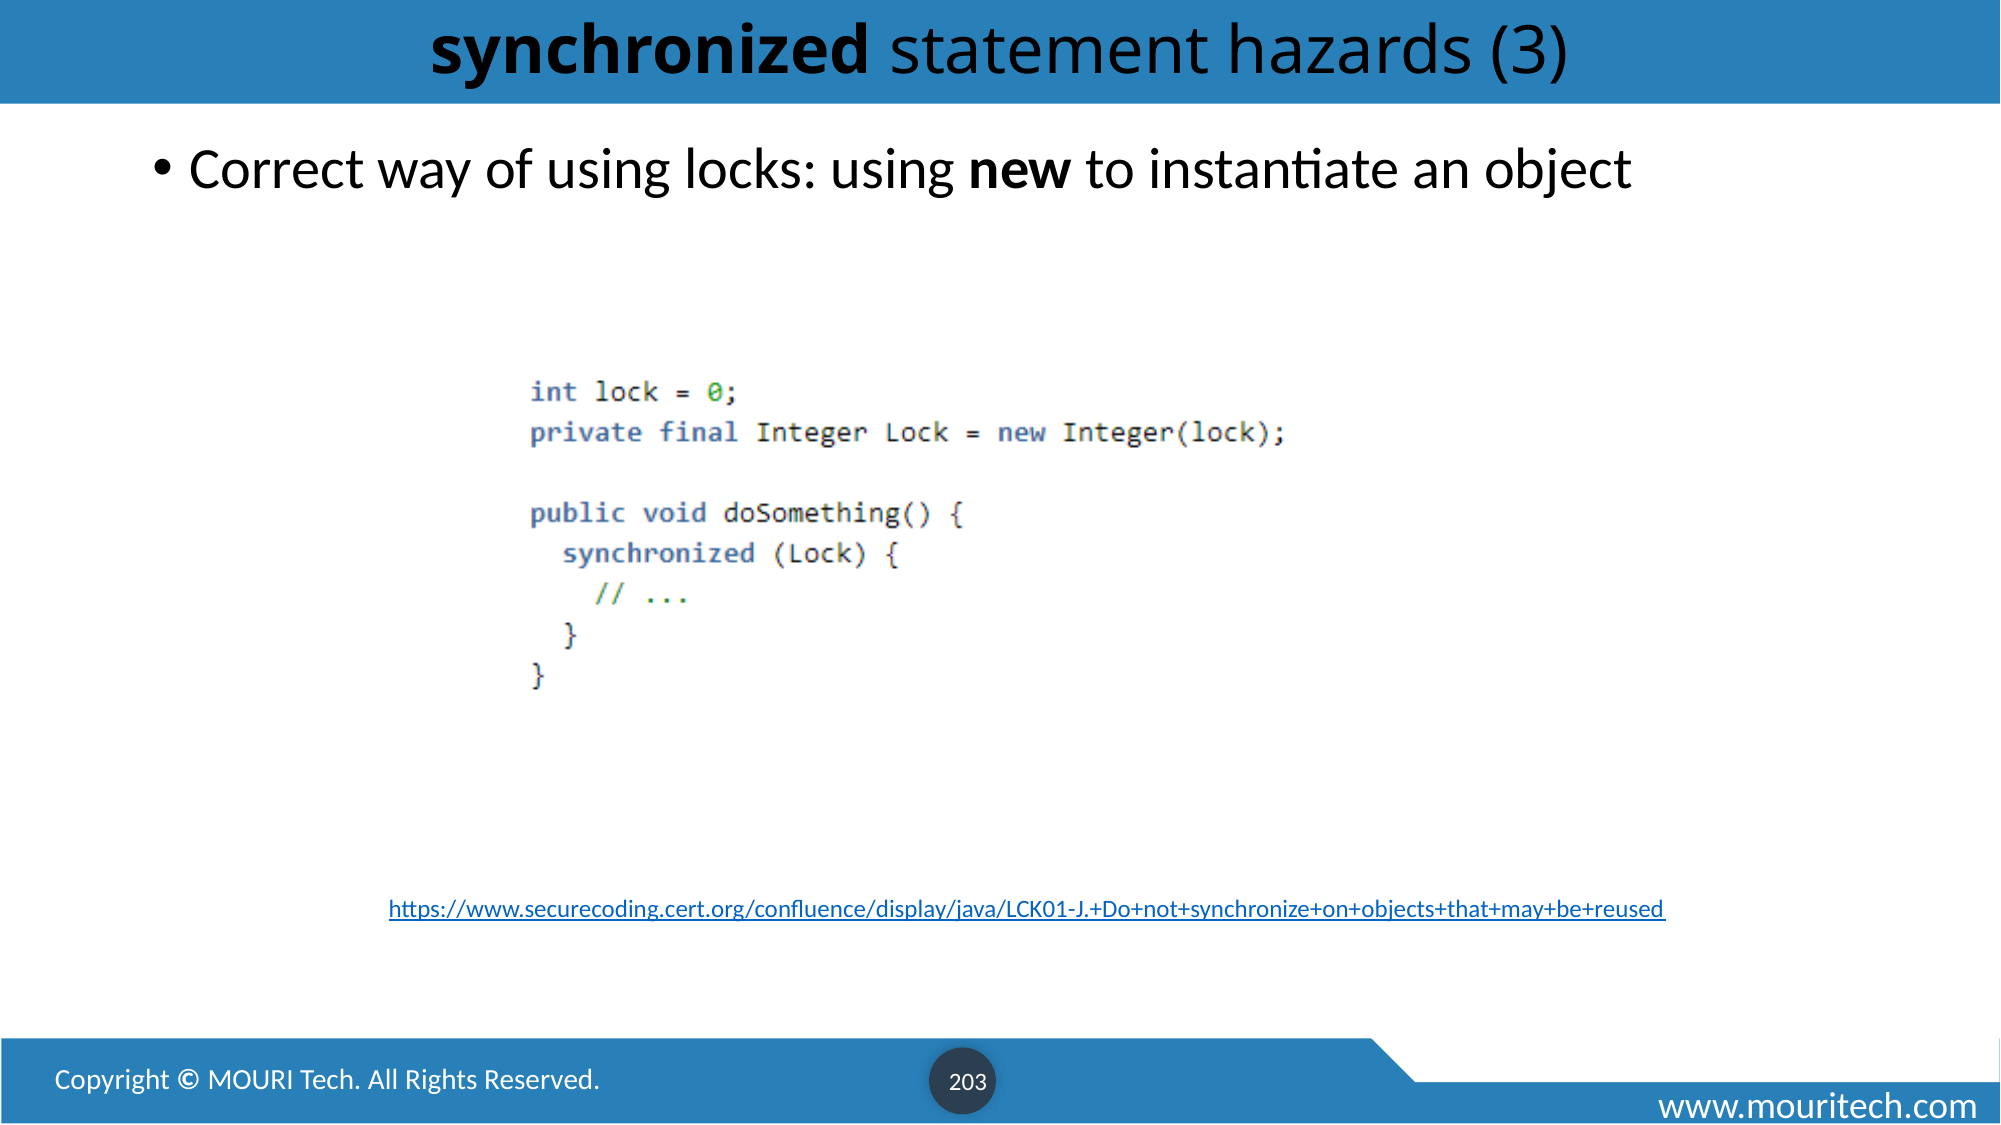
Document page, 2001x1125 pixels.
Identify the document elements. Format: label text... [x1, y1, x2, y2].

picture [508, 349, 1417, 712]
slide_number 203 [931, 1051, 1005, 1111]
list Correct way of using locks: using new to instantiate an object [137, 130, 1863, 1014]
title synchronized statement hazards (3) [0, 0, 2000, 104]
text_box https://www.securecoding.cert.org/confluence/display/java/LCK01-J.+Do+not+synchronize+on+objects+that+may+be+reused [373, 885, 1682, 930]
